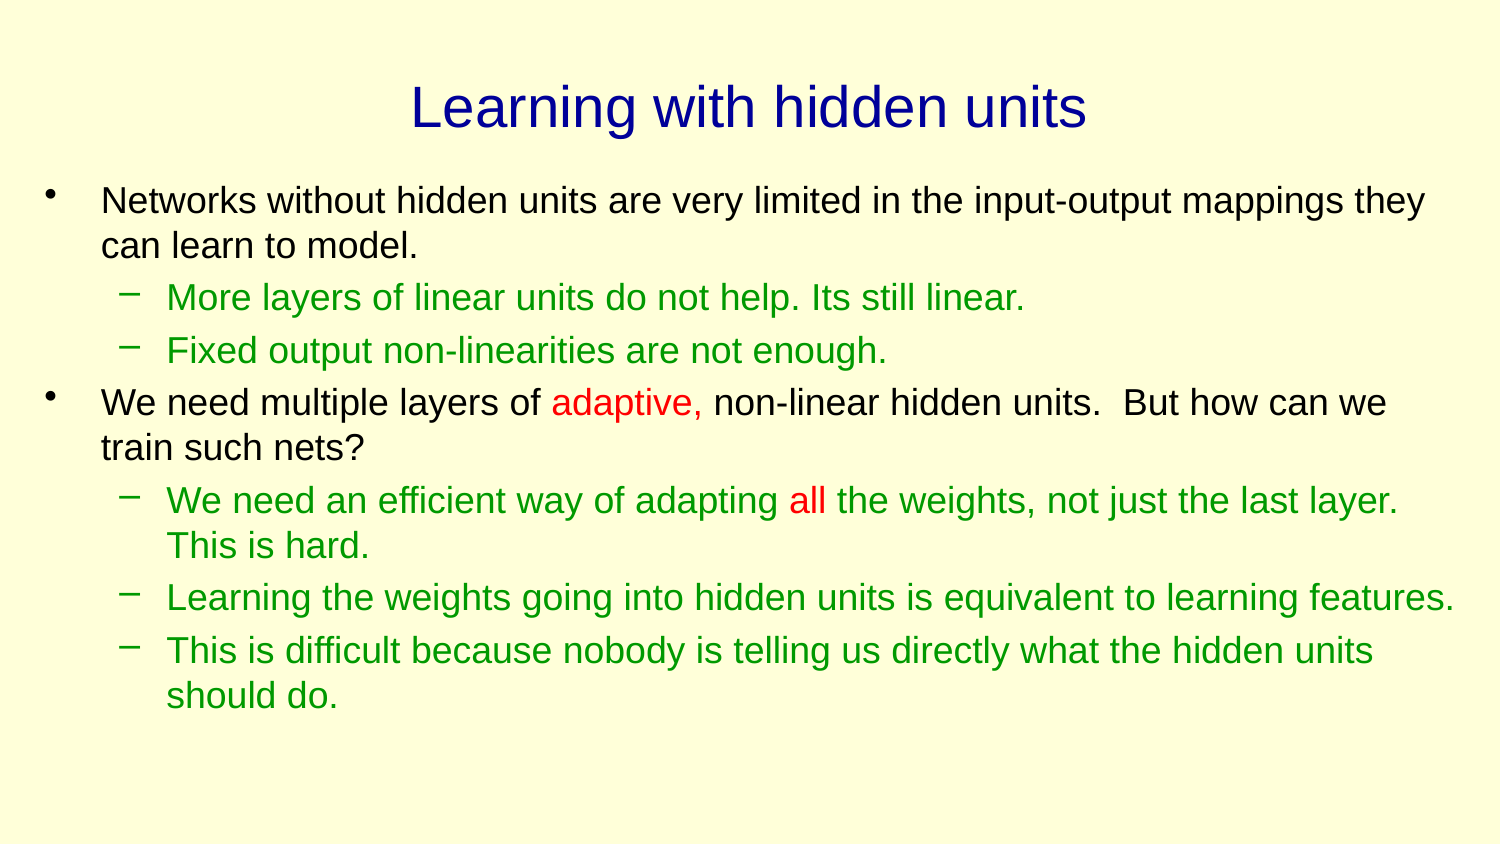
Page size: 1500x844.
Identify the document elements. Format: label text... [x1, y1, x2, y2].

list Networks without hidden units are very limited in the input-output mappings they can learn to model. More layers of linear units do not help. Its still linear. Fixed output non-linearities are not enough. We need multiple layers of adaptive, non-linear hidden units. But how can we train such nets? We need an efficient way of adapting all the weights, not just the last layer. This is hard. Learning the weights going into hidden units is equivalent to learning features. This is difficult because nobody is telling us directly what the hidden units should do. [29, 168, 1483, 844]
title Learning with hidden units [75, 33, 1425, 168]
